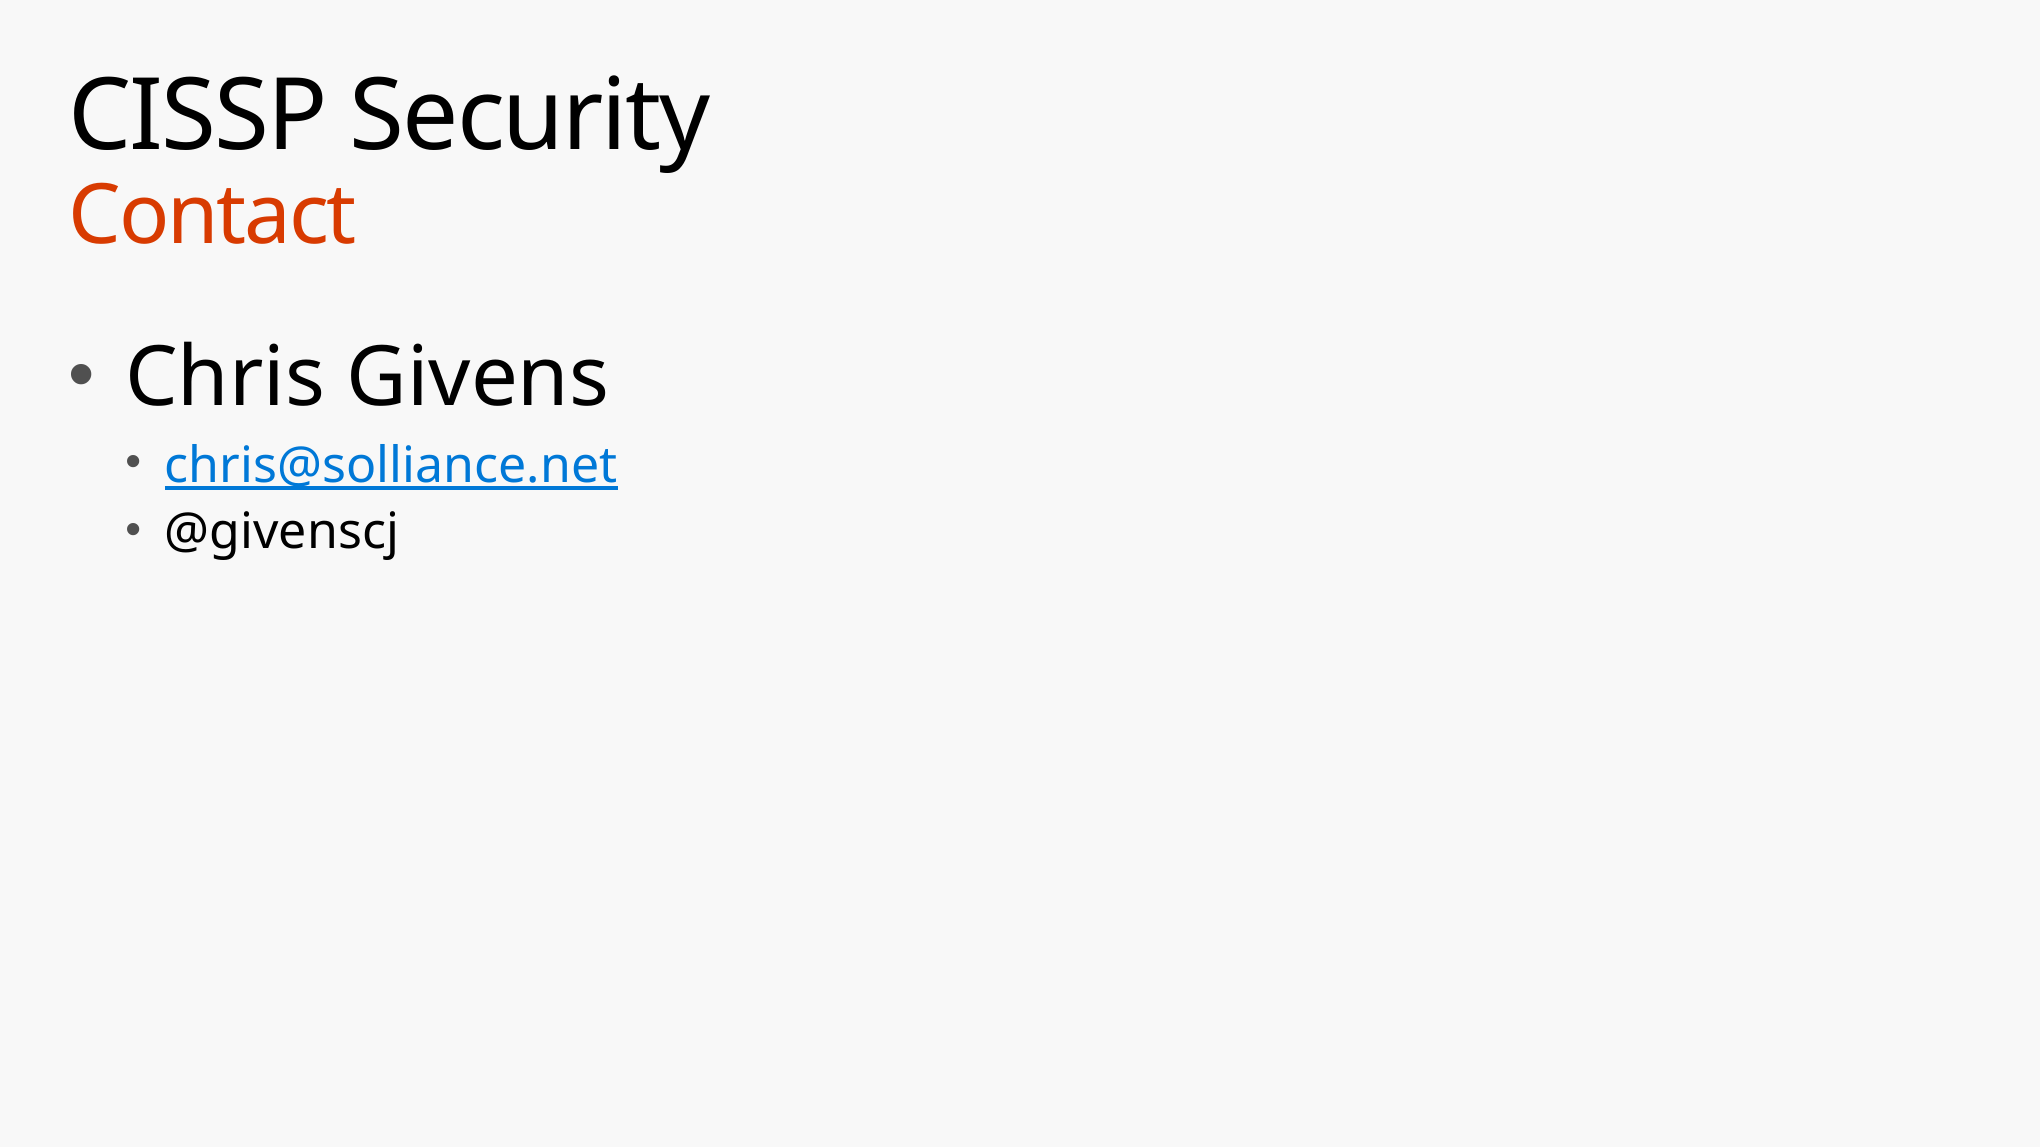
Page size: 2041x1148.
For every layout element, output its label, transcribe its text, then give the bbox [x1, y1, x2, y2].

list Chris Givens chris@solliance.net @givenscj [45, 318, 1996, 907]
title CISSP Security Contact [45, 48, 1996, 199]
